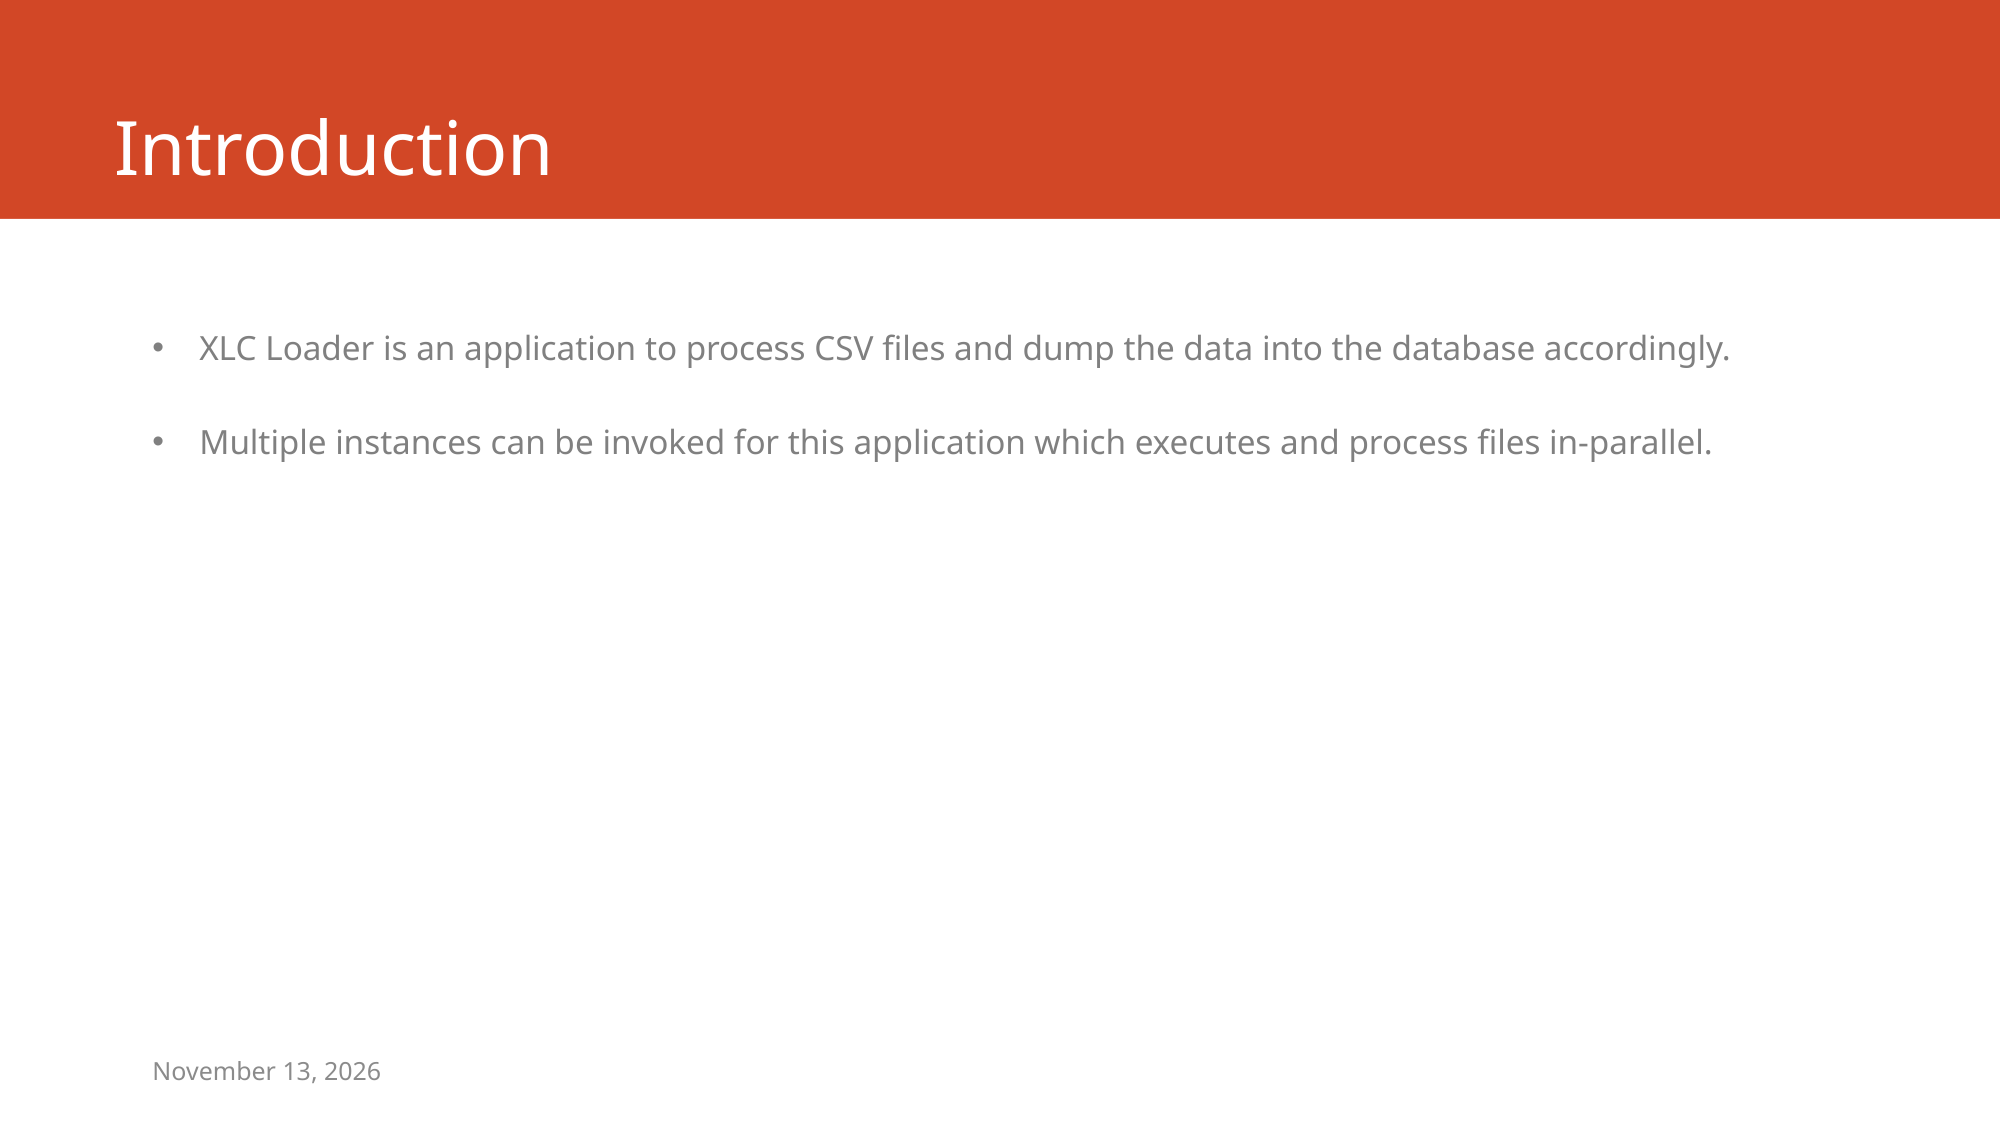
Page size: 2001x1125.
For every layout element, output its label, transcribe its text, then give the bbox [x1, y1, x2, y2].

title Introduction [99, 0, 1863, 199]
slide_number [137, 1042, 675, 1103]
list XLC Loader is an application to process CSV files and dump the data into the database accordingly. Multiple instances can be invoked for this application which executes and process files in-parallel. [137, 299, 1863, 1014]
